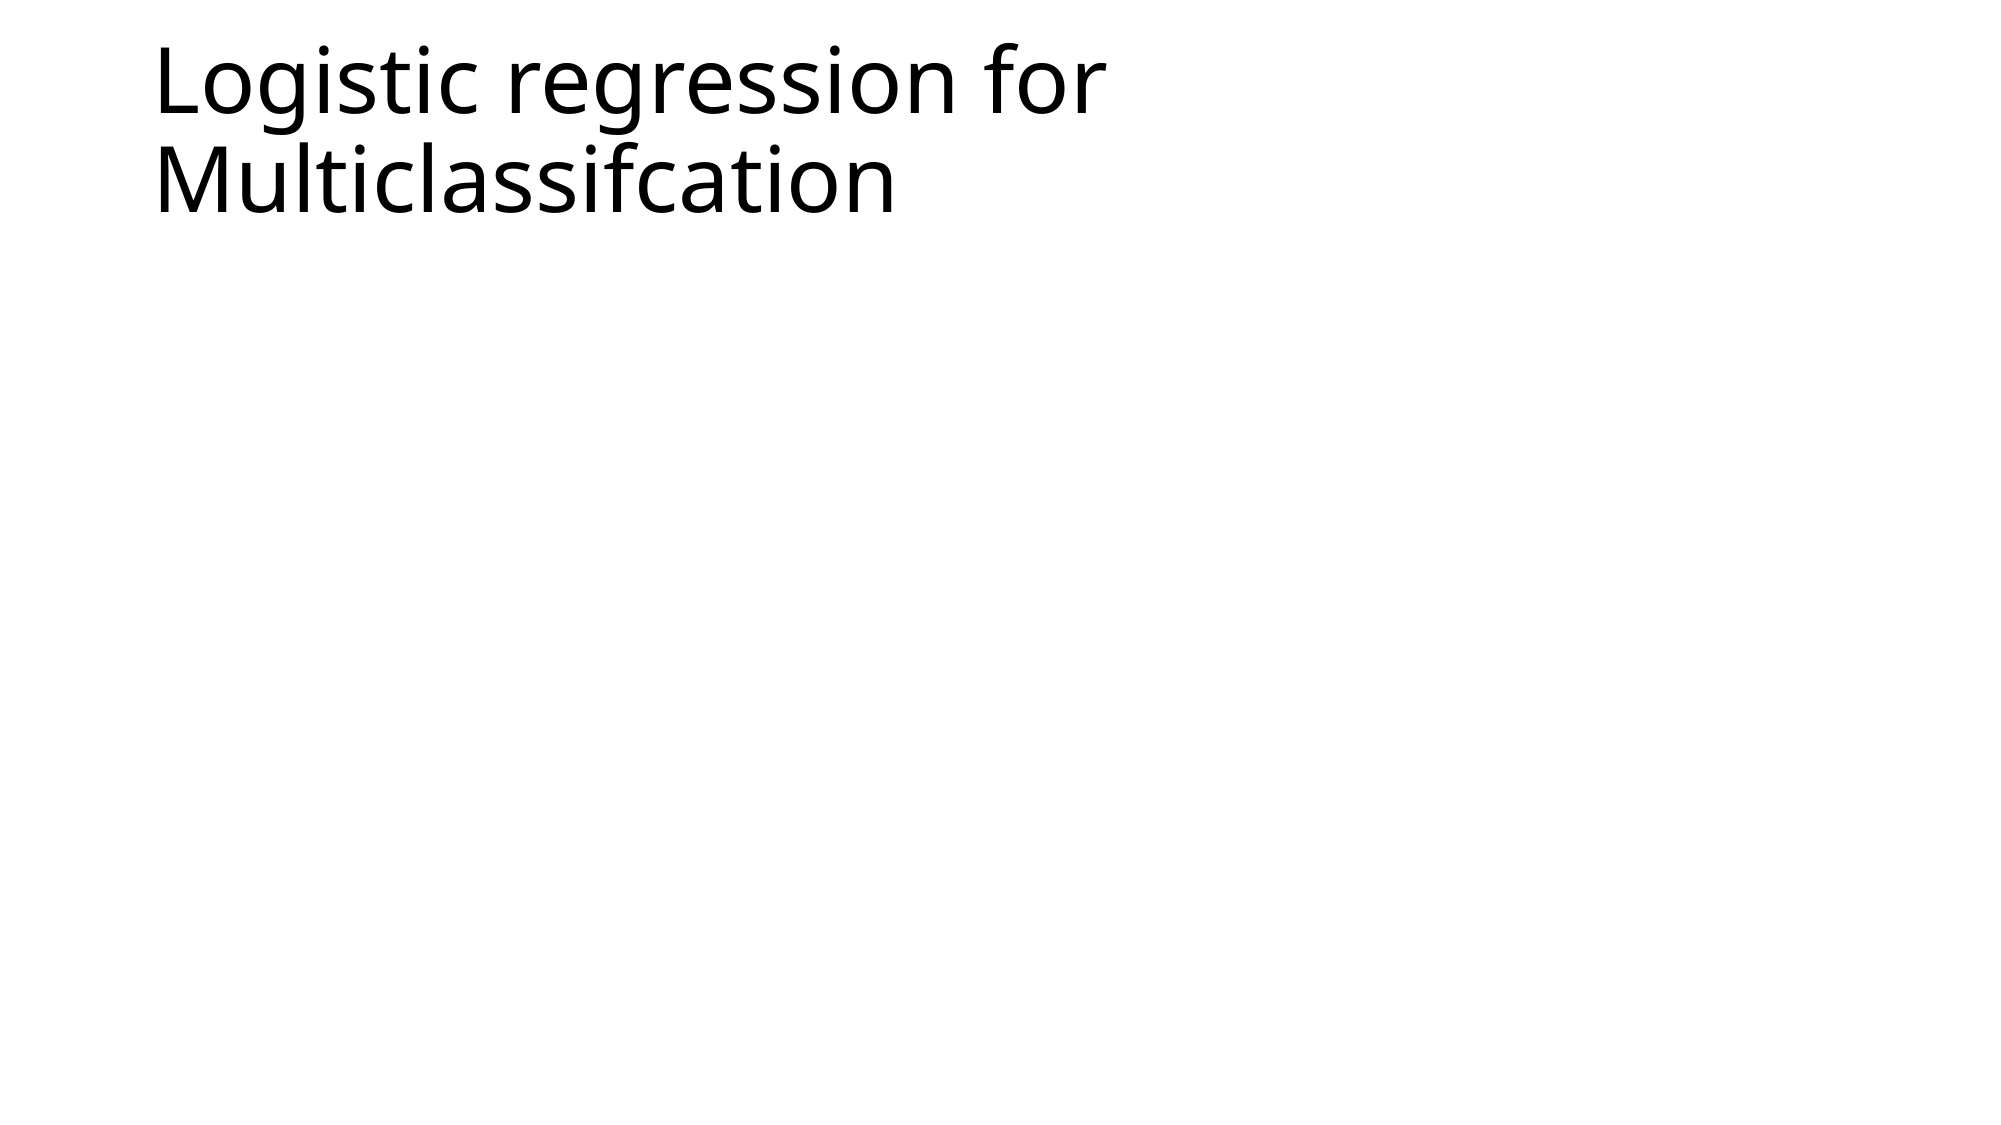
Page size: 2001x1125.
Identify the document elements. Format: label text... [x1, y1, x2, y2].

title Logistic regression for Multiclassifcation [137, 59, 1863, 207]
